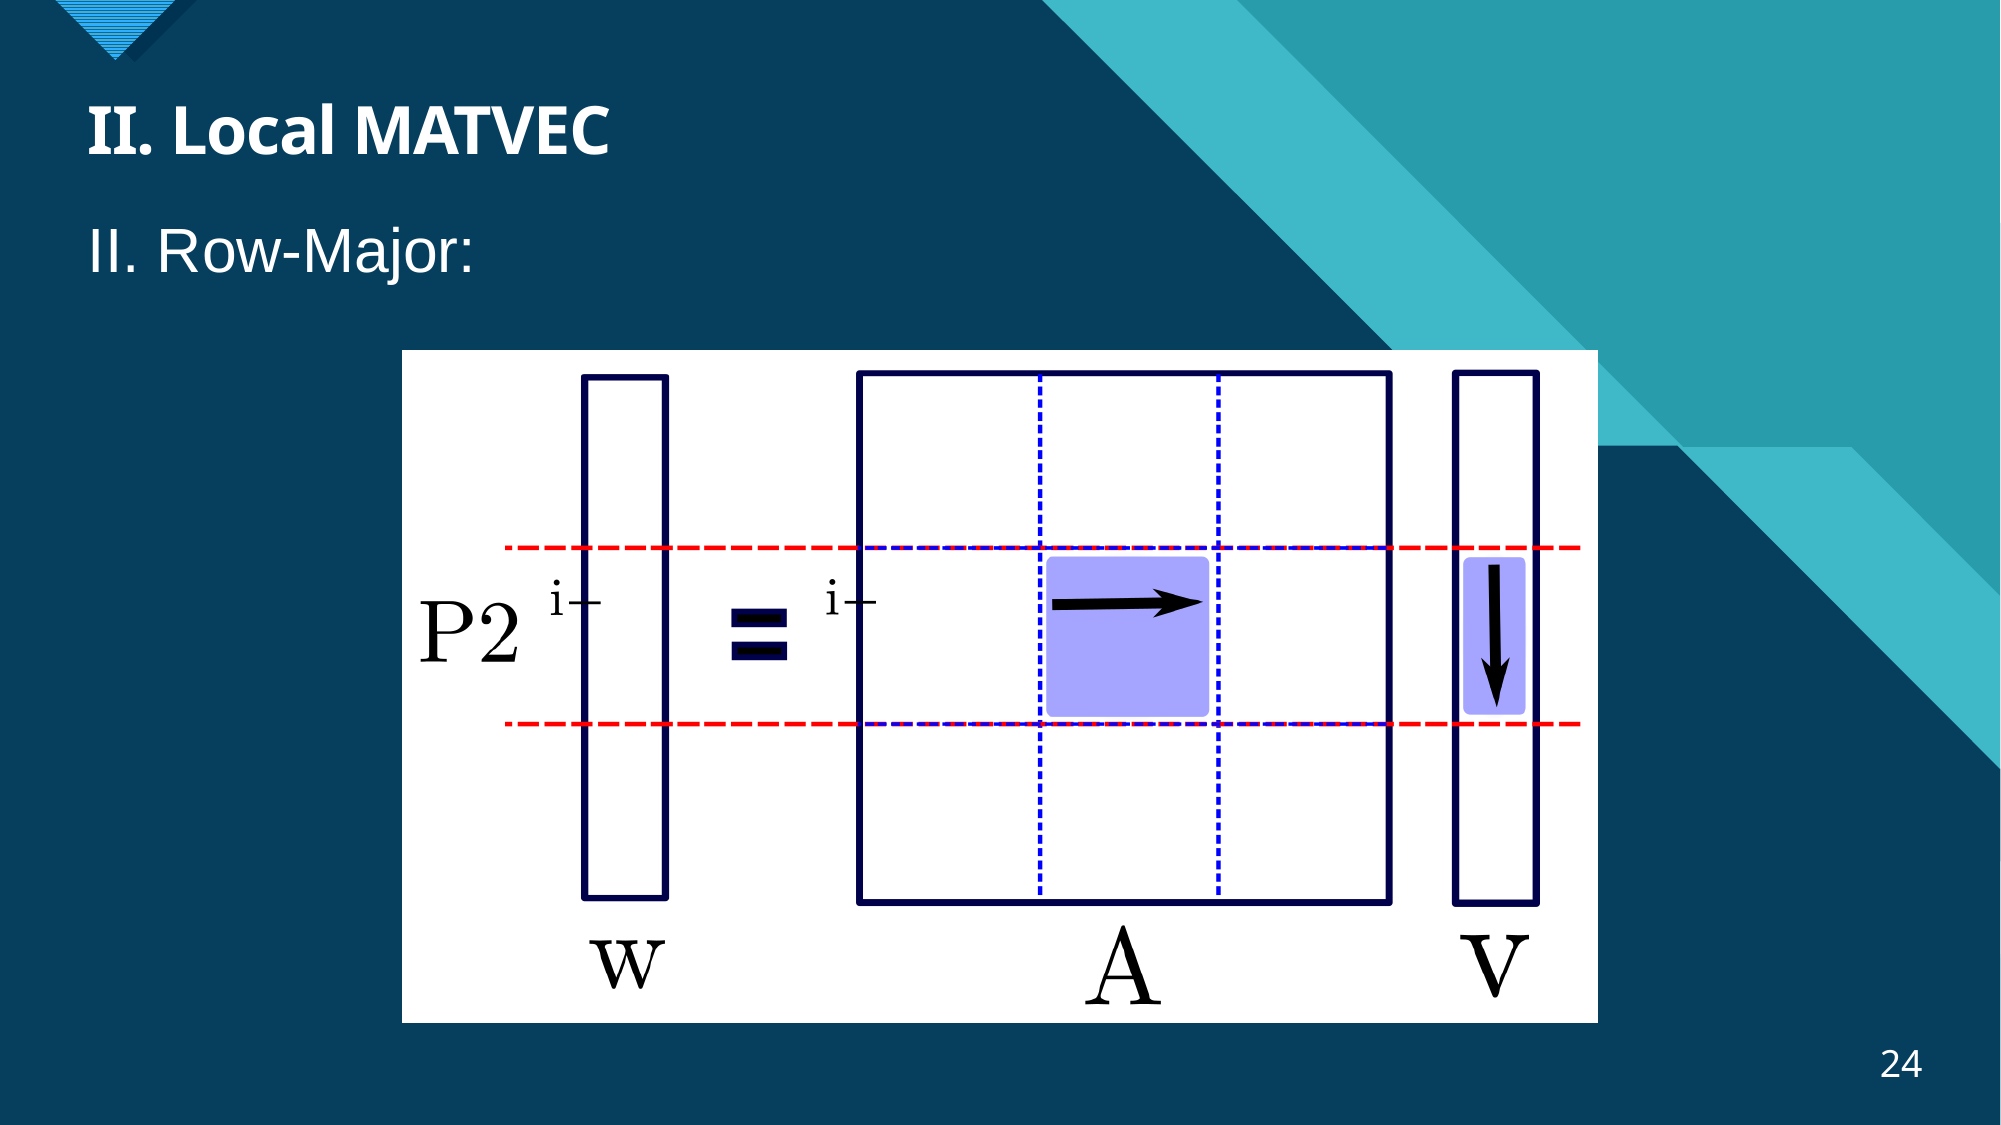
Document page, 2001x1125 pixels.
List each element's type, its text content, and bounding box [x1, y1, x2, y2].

picture [403, 349, 1599, 1022]
list II. Row-Major: [72, 202, 1301, 875]
title II. Local MATVEC [72, 89, 1913, 177]
slide_number 24 [1845, 1035, 1938, 1096]
